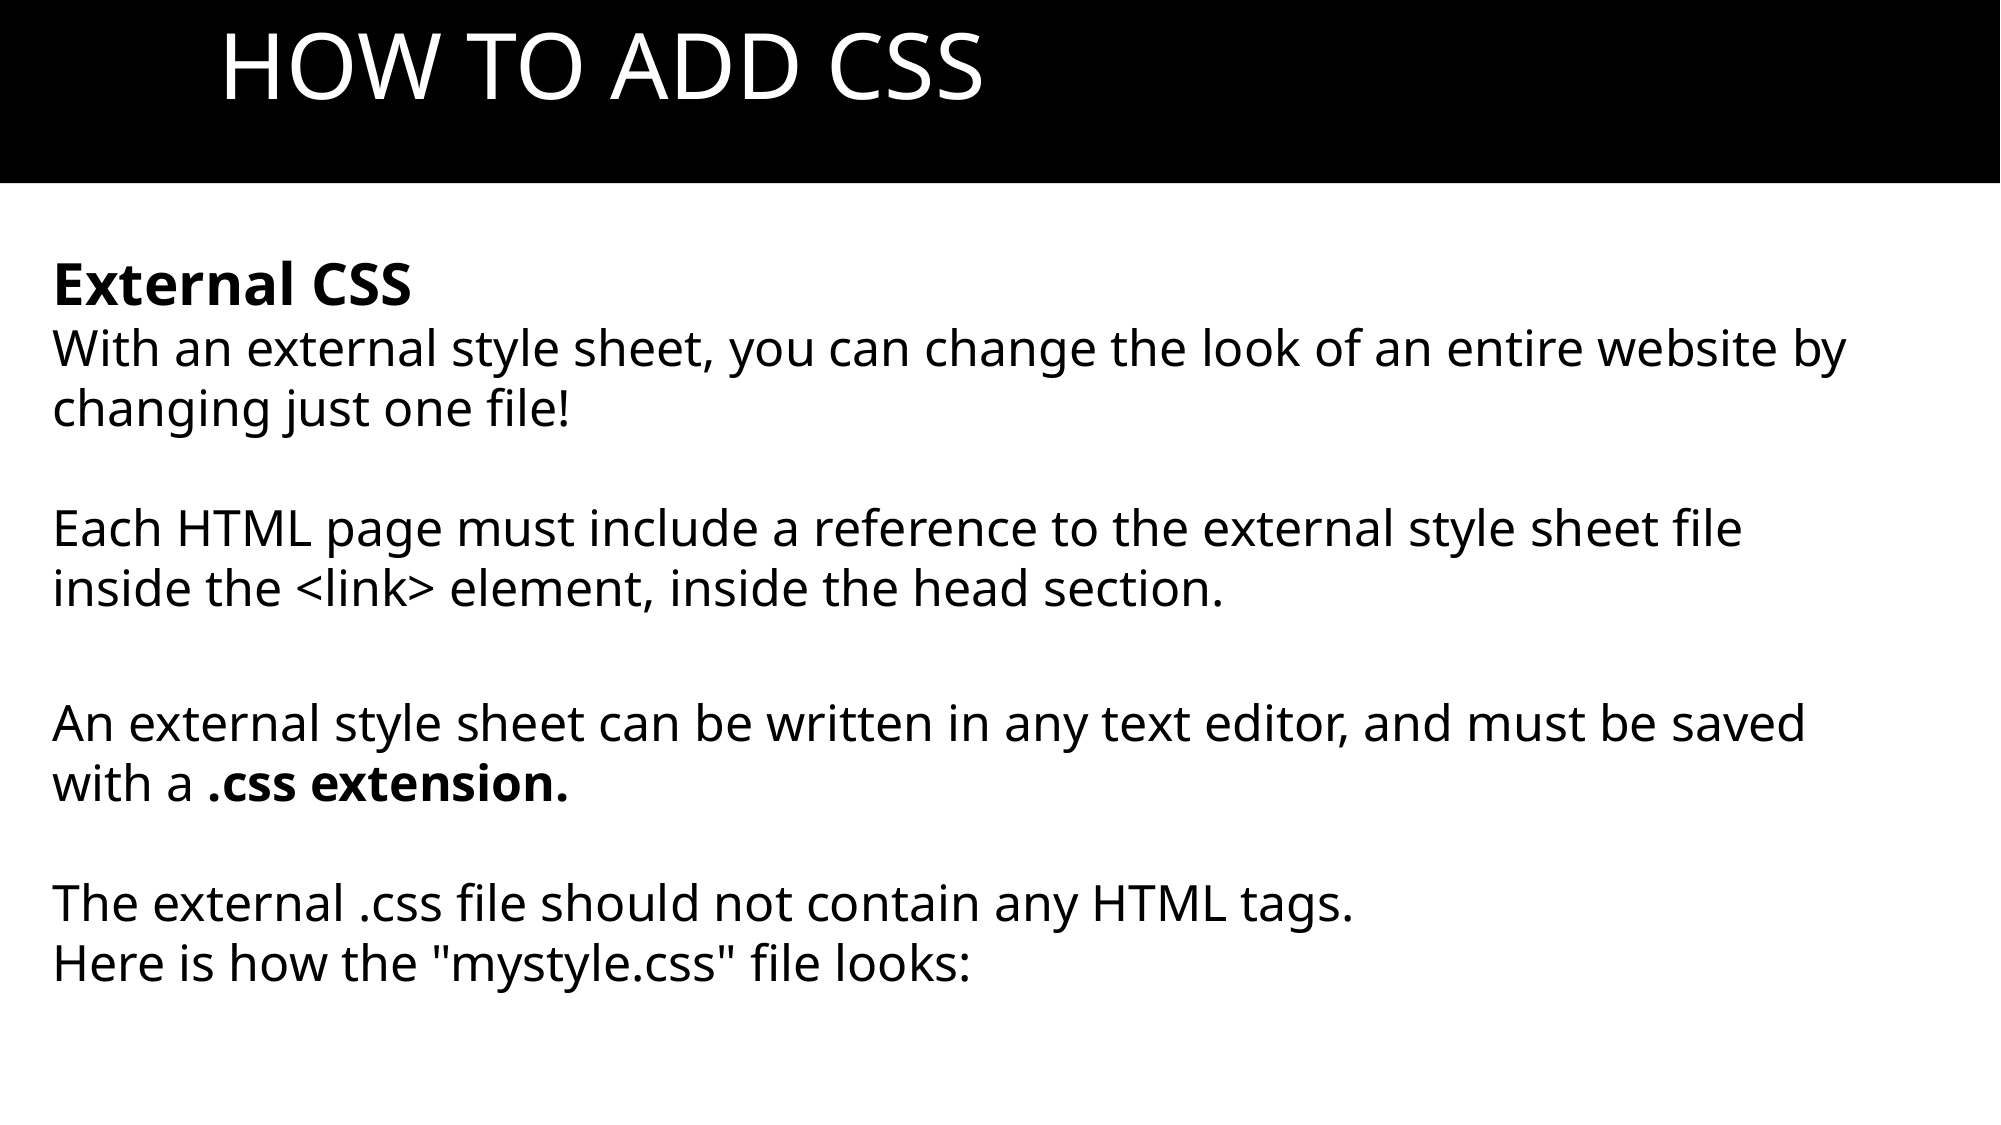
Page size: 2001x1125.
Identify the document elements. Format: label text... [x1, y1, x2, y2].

text_box [0, 0, 2000, 184]
text_box An external style sheet can be written in any text editor, and must be saved with a .css extension. The external .css file should not contain any HTML tags. Here is how the "mystyle.css" file looks: [37, 684, 1868, 999]
text_box HOW TO ADD CSS [203, 0, 1541, 126]
text_box External CSS With an external style sheet, you can change the look of an entire website by changing just one file! Each HTML page must include a reference to the external style sheet file inside the <link> element, inside the head section. [37, 239, 1868, 625]
